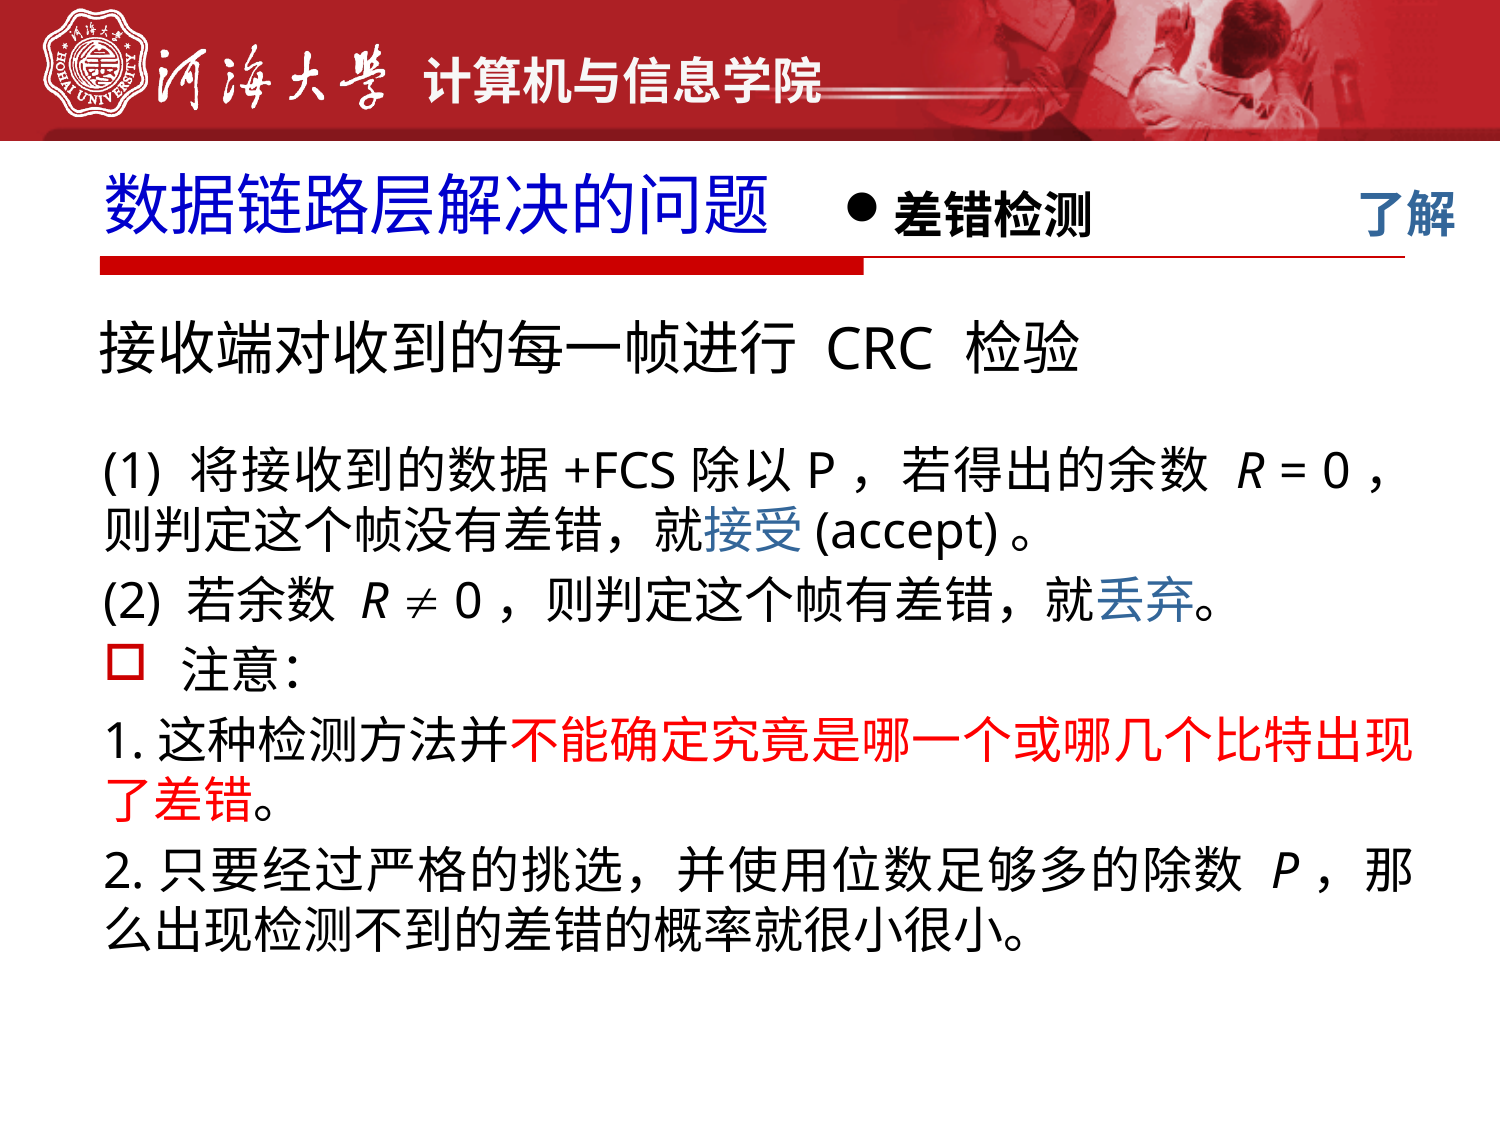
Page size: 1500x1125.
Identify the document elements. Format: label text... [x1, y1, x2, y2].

text_box (1) 将接收到的数据+FCS除以P，若得出的余数 R = 0，则判定这个帧没有差错，就接受(accept)。 (2) 若余数 R  0，则判定这个帧有差错，就丢弃。 注意： 1.这种检测方法并不能确定究竟是哪一个或哪几个比特出现了差错。 2.只要经过严格的挑选，并使用位数足够多的除数 P，那么出现检测不到的差错的概率就很小很小。 [88, 431, 1430, 975]
text_box 数据链路层解决的问题 [88, 137, 914, 250]
title 接收端对收到的每一帧进行 CRC 检验 [64, 298, 1128, 389]
text_box 差错检测 [828, 146, 1108, 251]
text_box 了解 [1341, 174, 1472, 250]
picture [0, 0, 1500, 141]
